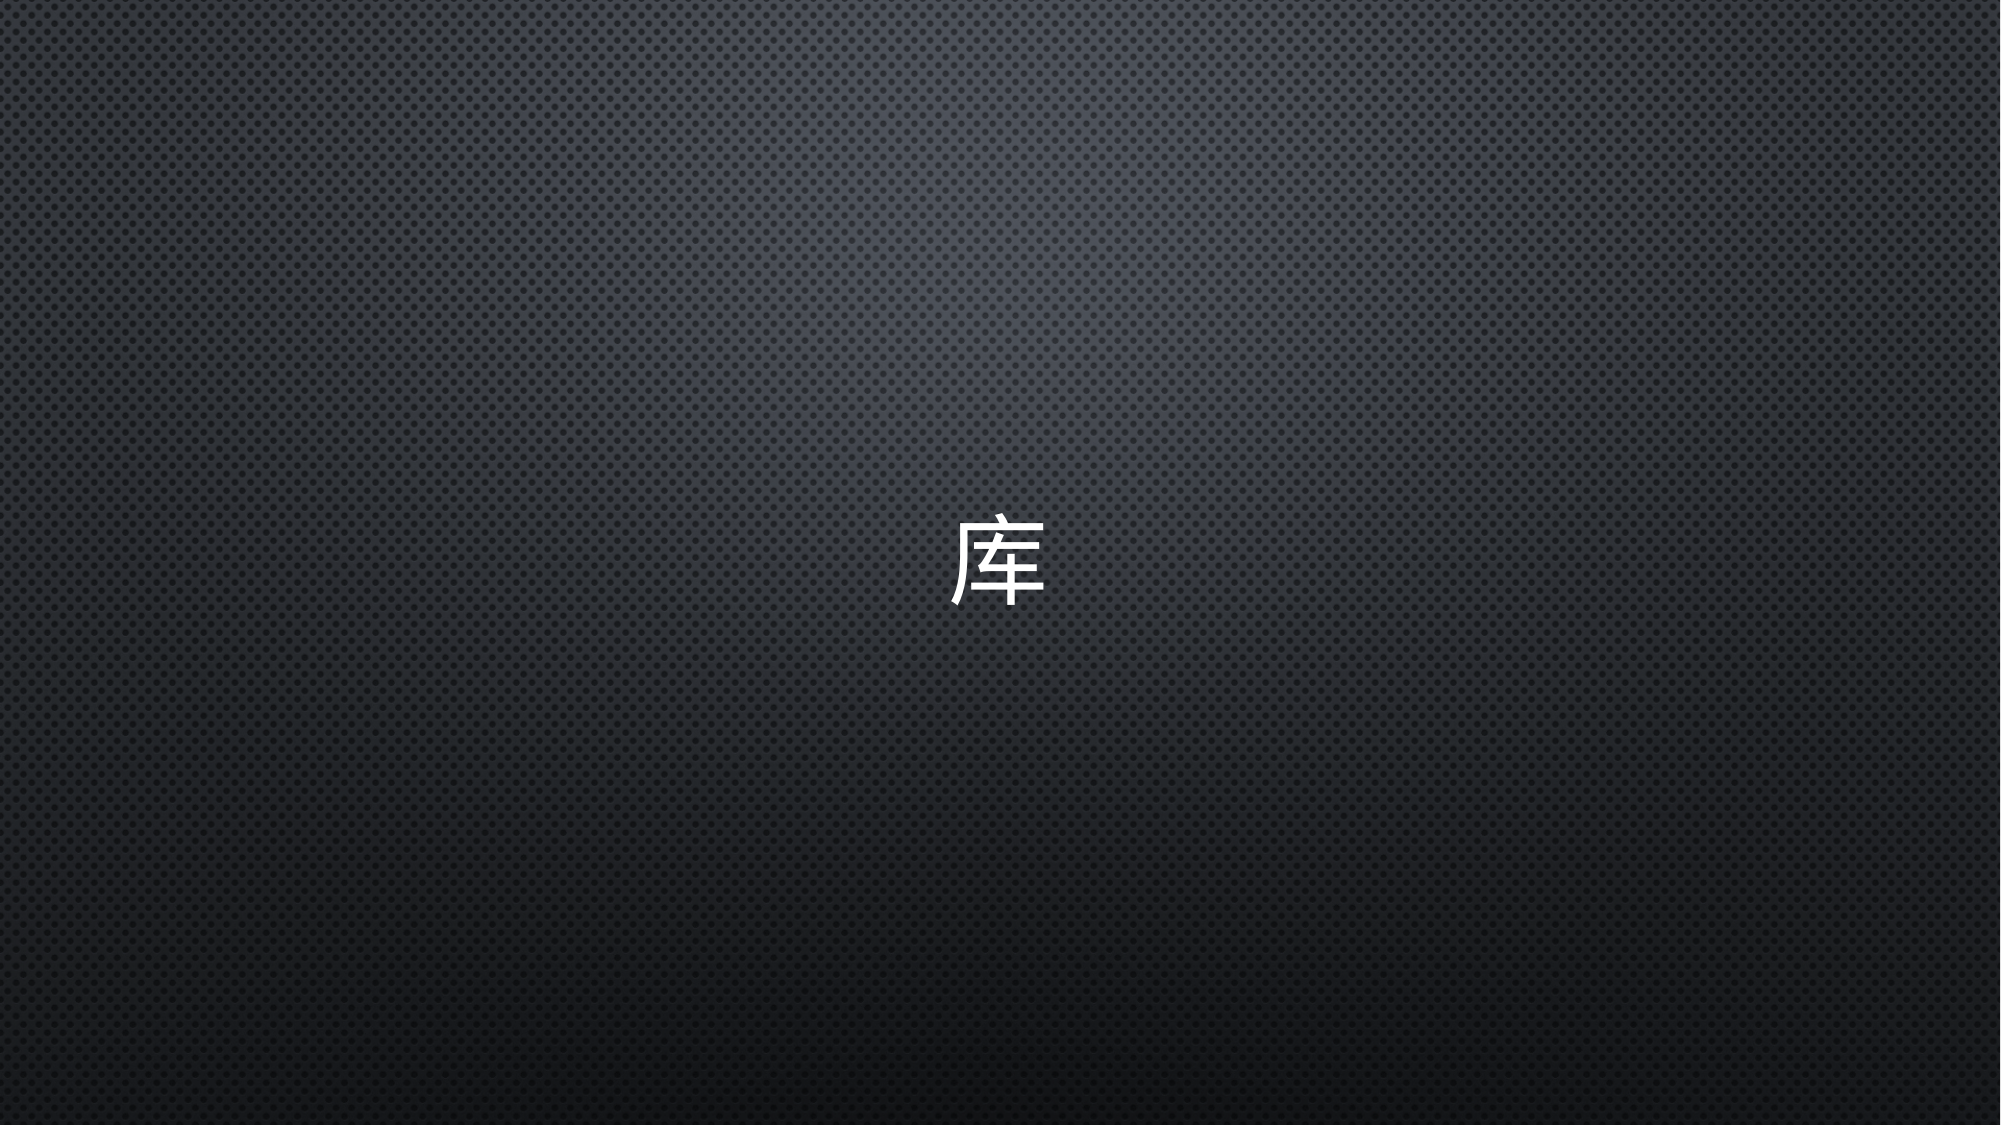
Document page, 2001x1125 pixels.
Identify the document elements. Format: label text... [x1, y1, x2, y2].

title 库 [287, 99, 1711, 625]
